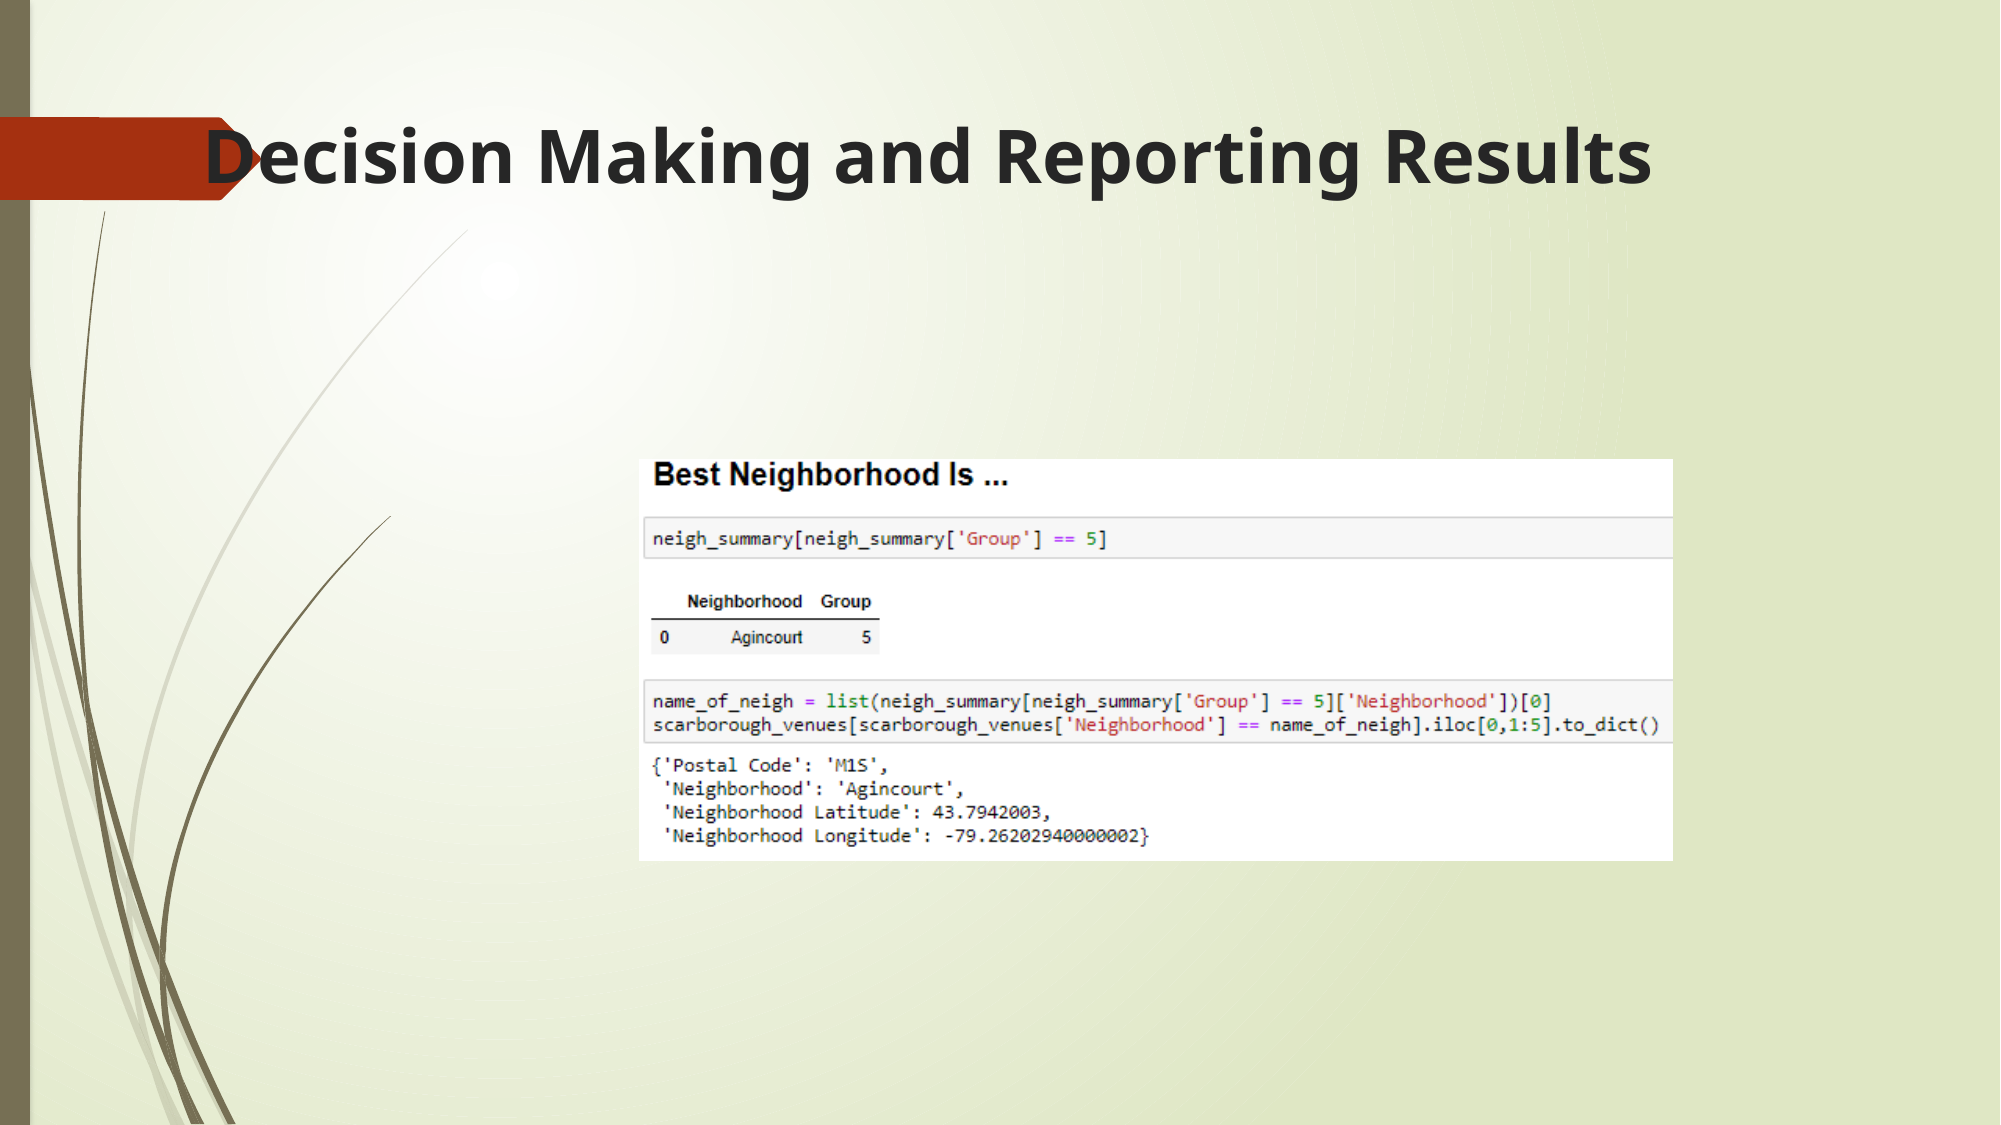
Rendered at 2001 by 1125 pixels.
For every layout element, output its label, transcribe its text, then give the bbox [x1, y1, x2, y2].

title Decision Making and Reporting Results [187, 101, 1813, 206]
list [639, 458, 1673, 861]
